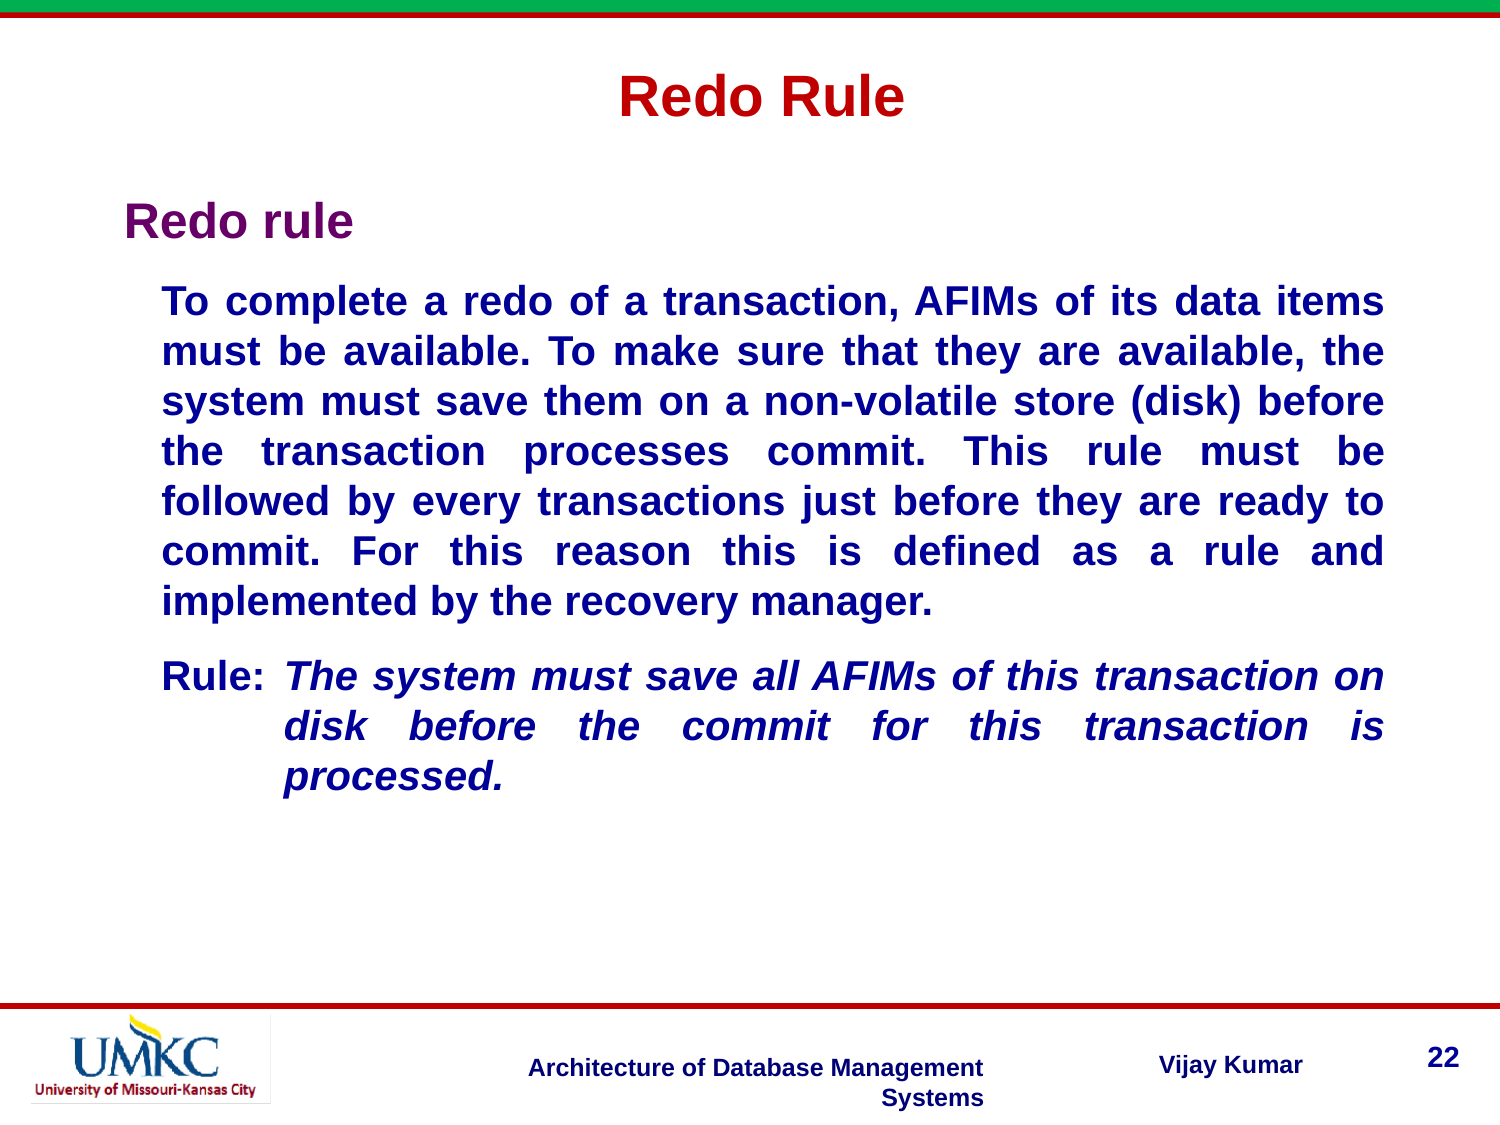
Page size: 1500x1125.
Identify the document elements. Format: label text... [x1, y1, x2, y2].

text_box Redo rule To complete a redo of a transaction, AFIMs of its data items must be available. To make sure that they are available, the system must save them on a non-volatile store (disk) before the transaction processes commit. This rule must be followed by every transactions just before they are ready to commit. For this reason this is defined as a rule and implemented by the recovery manager. Rule: The system must save all AFIMs of this transaction on disk before the commit for this transaction is processed. [109, 181, 1401, 807]
picture [31, 1014, 271, 1106]
slide_number 22 [1400, 1031, 1475, 1072]
title Redo Rule [24, 24, 1500, 163]
